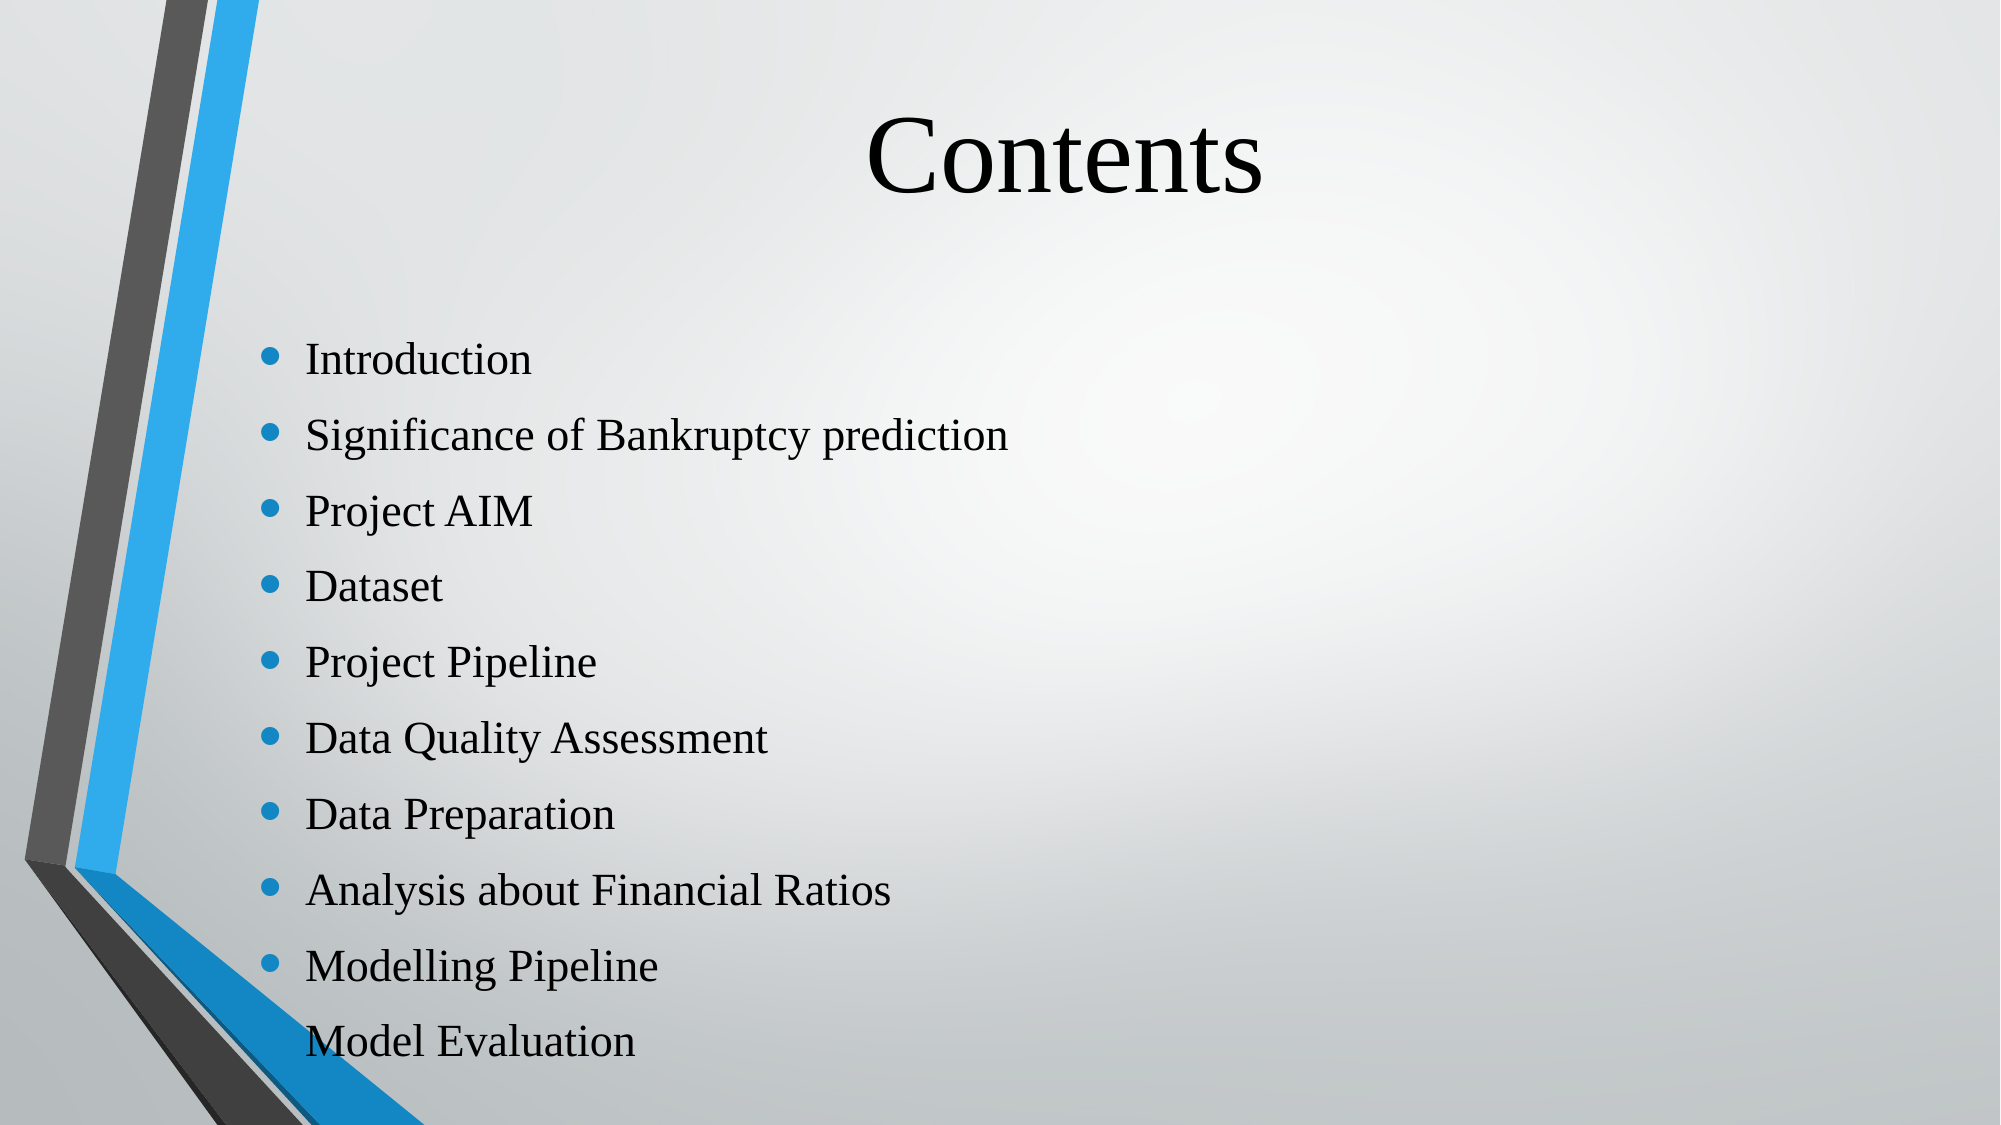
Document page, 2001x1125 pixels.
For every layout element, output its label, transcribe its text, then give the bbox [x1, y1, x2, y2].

title Contents [243, 68, 1887, 226]
list Introduction Significance of Bankruptcy prediction Project AIM Dataset Project Pipeline Data Quality Assessment Data Preparation Analysis about Financial Ratios Modelling Pipeline Model Evaluation [243, 320, 1887, 1075]
